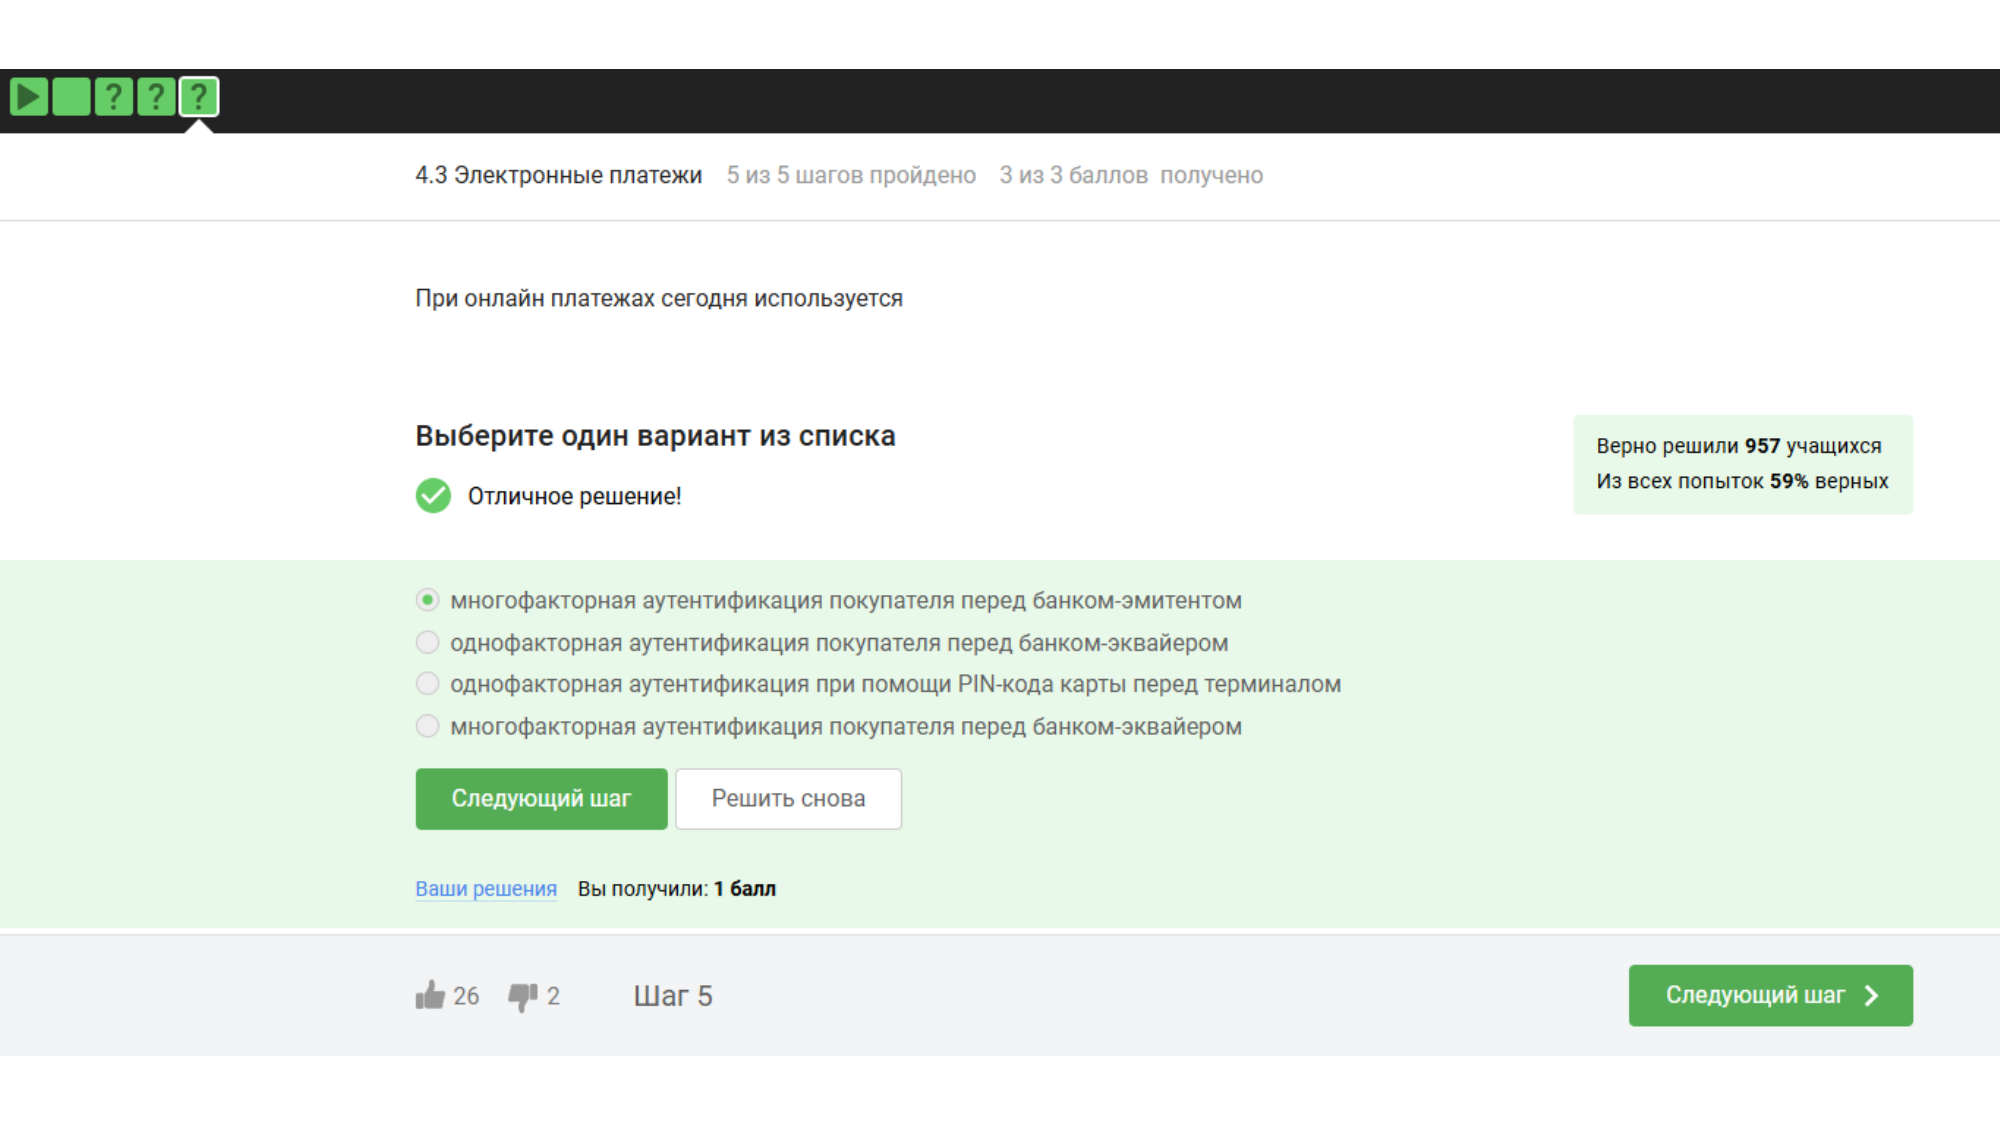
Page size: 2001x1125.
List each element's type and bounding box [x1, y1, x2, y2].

picture [0, 68, 2000, 1056]
